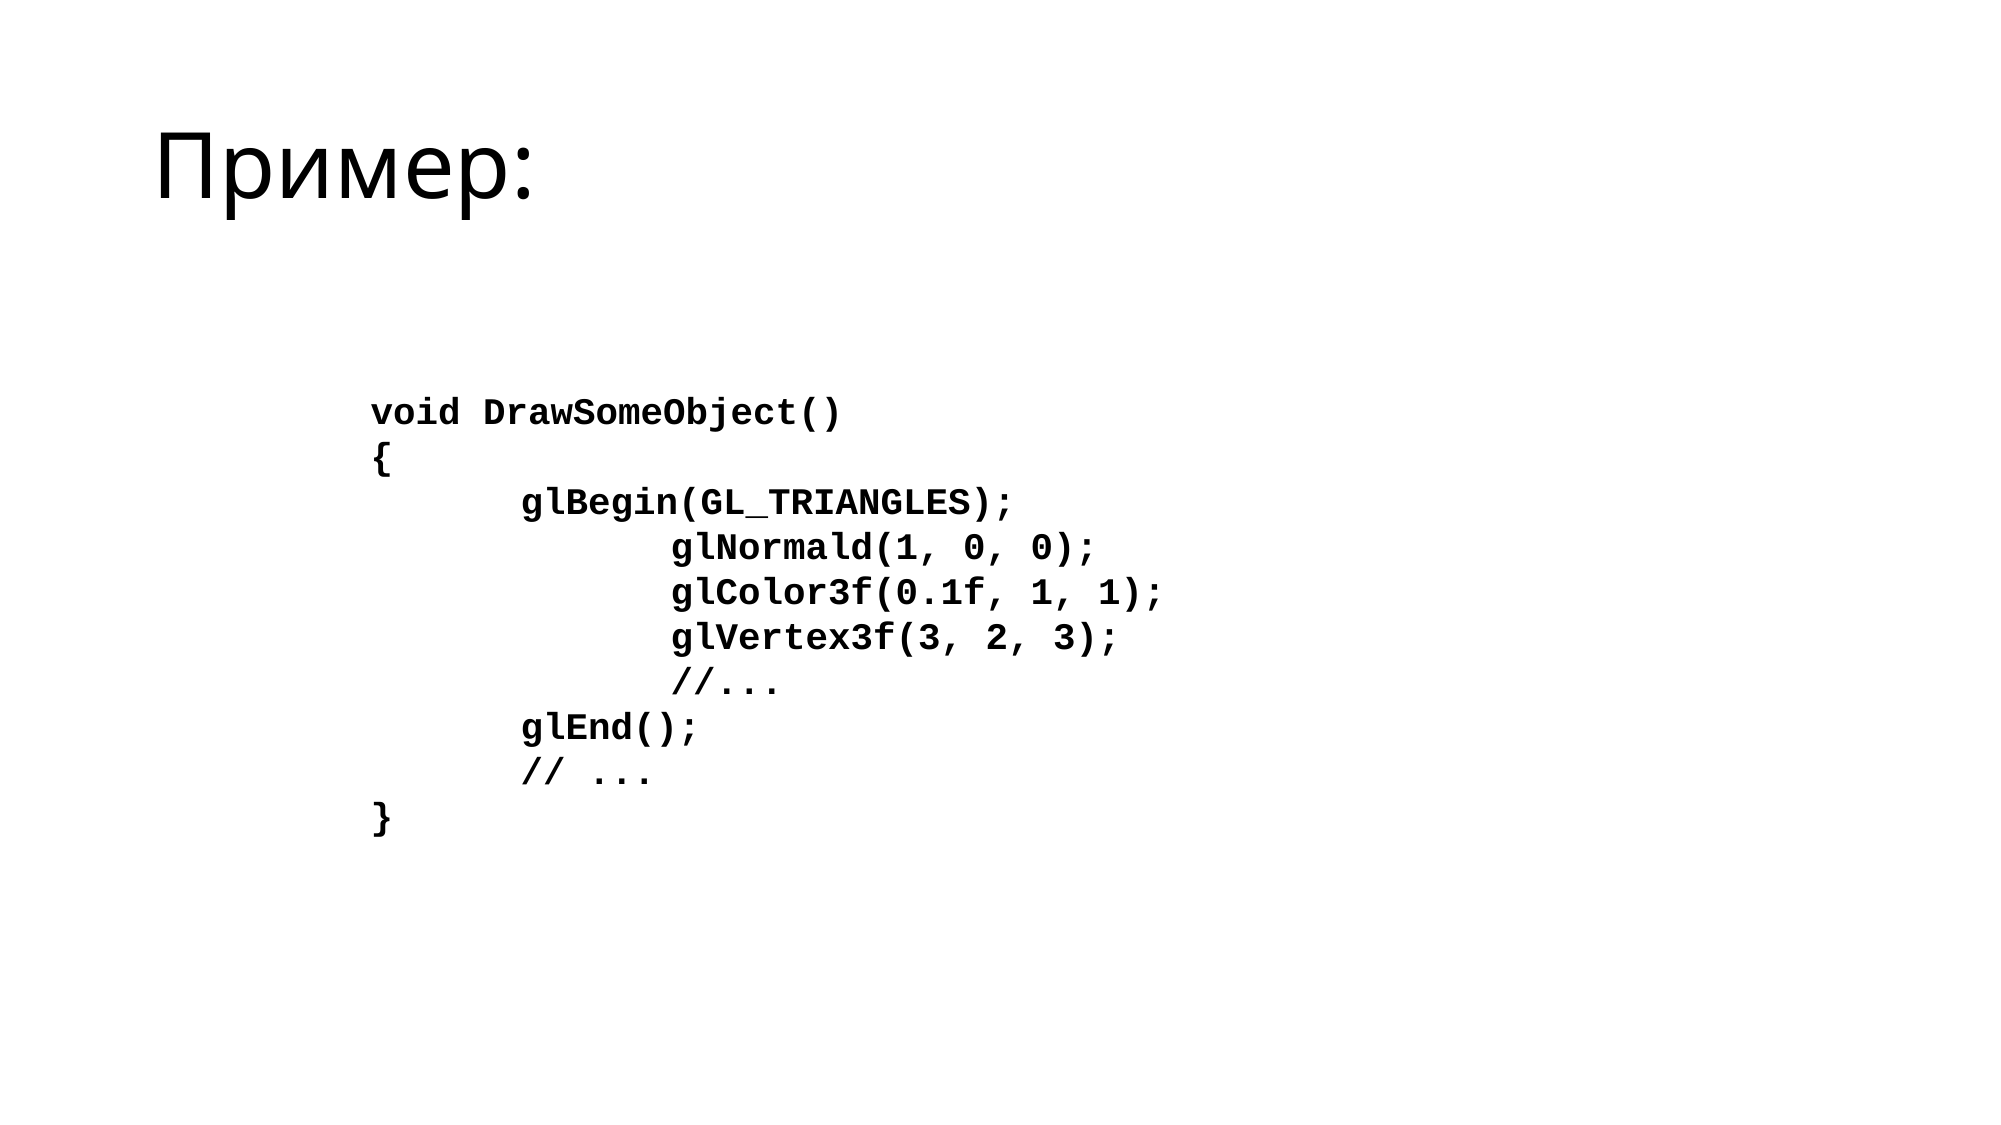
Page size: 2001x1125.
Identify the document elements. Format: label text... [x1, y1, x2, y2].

text_box void DrawSomeObject() { glBegin(GL_TRIANGLES); glNormald(1, 0, 0); glColor3f(0.1f, 1, 1); glVertex3f(3, 2, 3); //... glEnd(); // ... } [355, 379, 1181, 845]
title Пример: [137, 59, 1863, 278]
